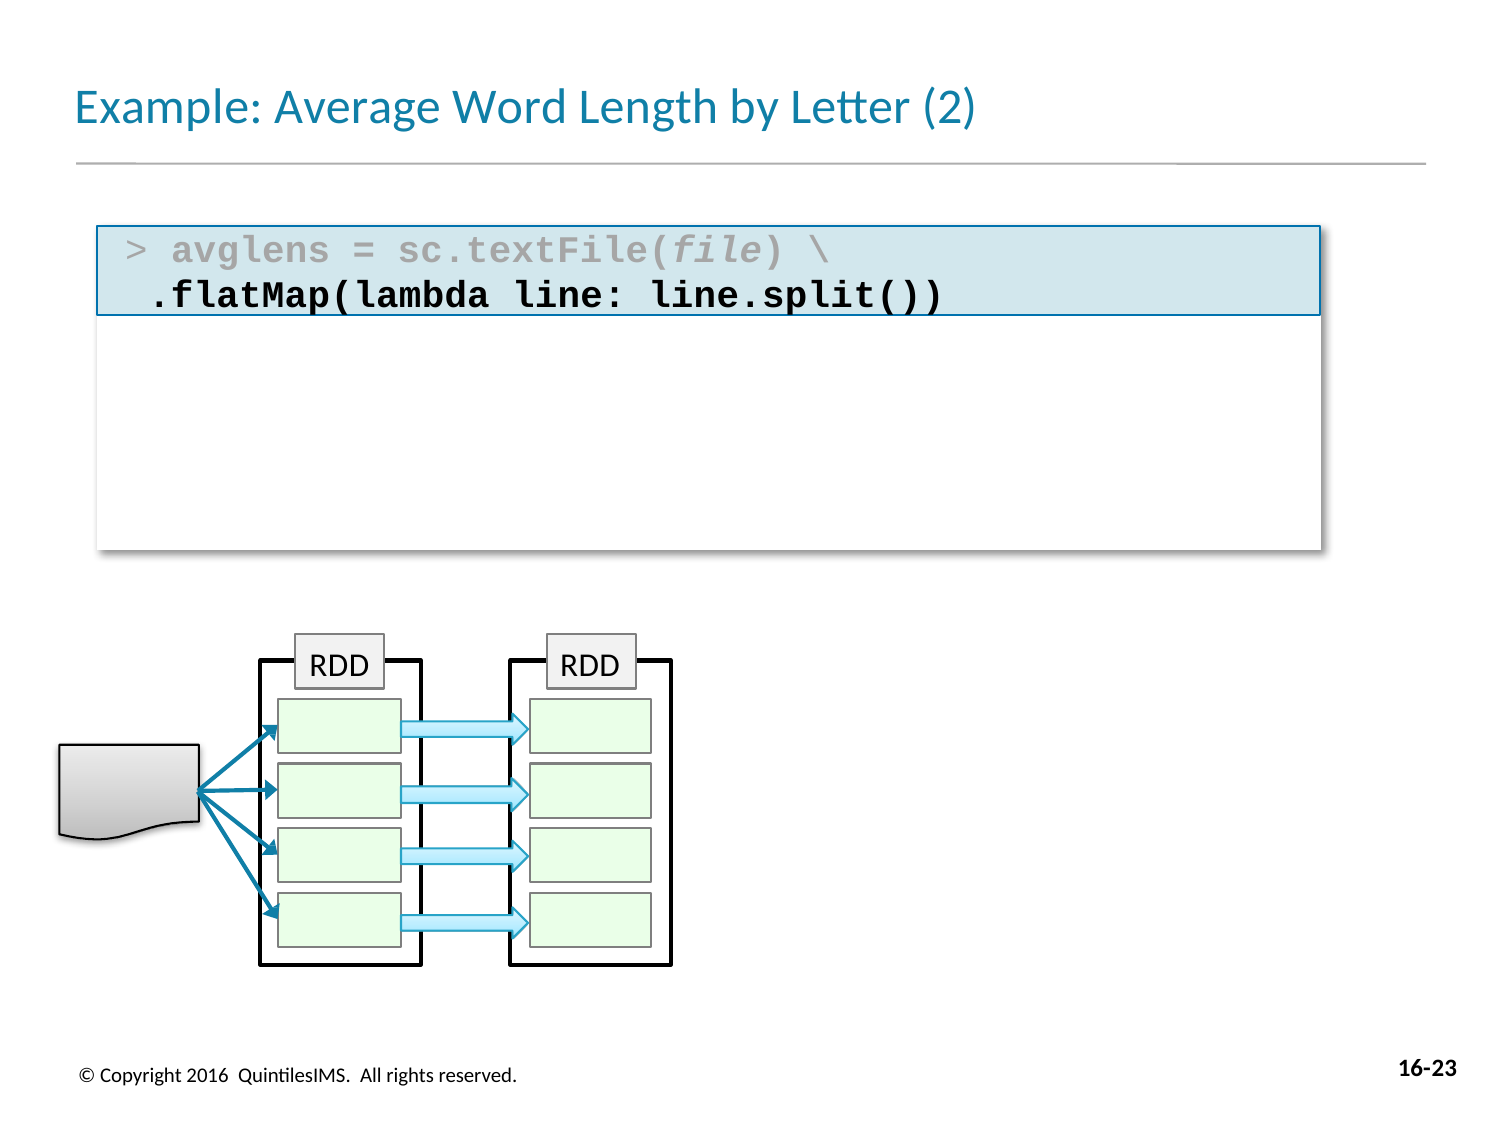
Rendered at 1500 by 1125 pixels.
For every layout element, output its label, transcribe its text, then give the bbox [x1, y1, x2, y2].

text_box [260, 728, 421, 789]
text_box [278, 698, 402, 754]
text_box [530, 892, 651, 947]
slide_number 16-23 [1395, 1051, 1461, 1125]
text_box [196, 724, 278, 790]
text_box RDD [557, 642, 623, 683]
text_box [59, 835, 88, 840]
text_box [514, 907, 529, 922]
text_box [400, 778, 511, 786]
text_box [400, 907, 512, 915]
text_box [278, 828, 402, 883]
text_box [47, 804, 211, 855]
text_box [512, 795, 529, 812]
text_box [514, 730, 529, 745]
text_box [510, 660, 671, 965]
text_box [513, 713, 529, 729]
text_box [278, 763, 402, 818]
text_box RDD [307, 642, 372, 683]
text_box [530, 828, 651, 883]
text_box [260, 845, 421, 907]
text_box [202, 737, 211, 783]
text_box > avglens = sc.textFile(file) \ .flatMap(lambda line: line.split()) [96, 226, 1320, 315]
text_box [513, 840, 529, 856]
text_box [45, 731, 202, 848]
text_box [197, 779, 278, 801]
text_box [400, 907, 529, 939]
text_box [400, 713, 512, 721]
footer © Copyright 2016 QuintilesIMS. All rights reserved. [76, 1061, 1188, 1125]
text_box [260, 660, 421, 735]
text_box [400, 713, 529, 745]
text_box [400, 840, 512, 848]
text_box [89, 218, 1336, 565]
text_box [400, 865, 512, 872]
text_box [400, 803, 511, 812]
text_box [400, 840, 529, 872]
text_box [546, 634, 637, 689]
text_box [294, 634, 385, 689]
text_box [400, 931, 512, 939]
text_box [513, 923, 529, 939]
text_box [514, 857, 529, 872]
title Example: Average Word Length by Letter (2) [72, 73, 1428, 262]
text_box [260, 897, 421, 965]
text_box [260, 791, 421, 851]
text_box [513, 778, 529, 794]
text_box [278, 892, 402, 947]
text_box [400, 737, 512, 745]
text_box [196, 790, 280, 920]
text_box [105, 822, 199, 840]
text_box [199, 789, 278, 856]
text_box [59, 744, 199, 840]
text_box [530, 763, 651, 818]
text_box [400, 778, 529, 812]
text_box [530, 698, 651, 754]
